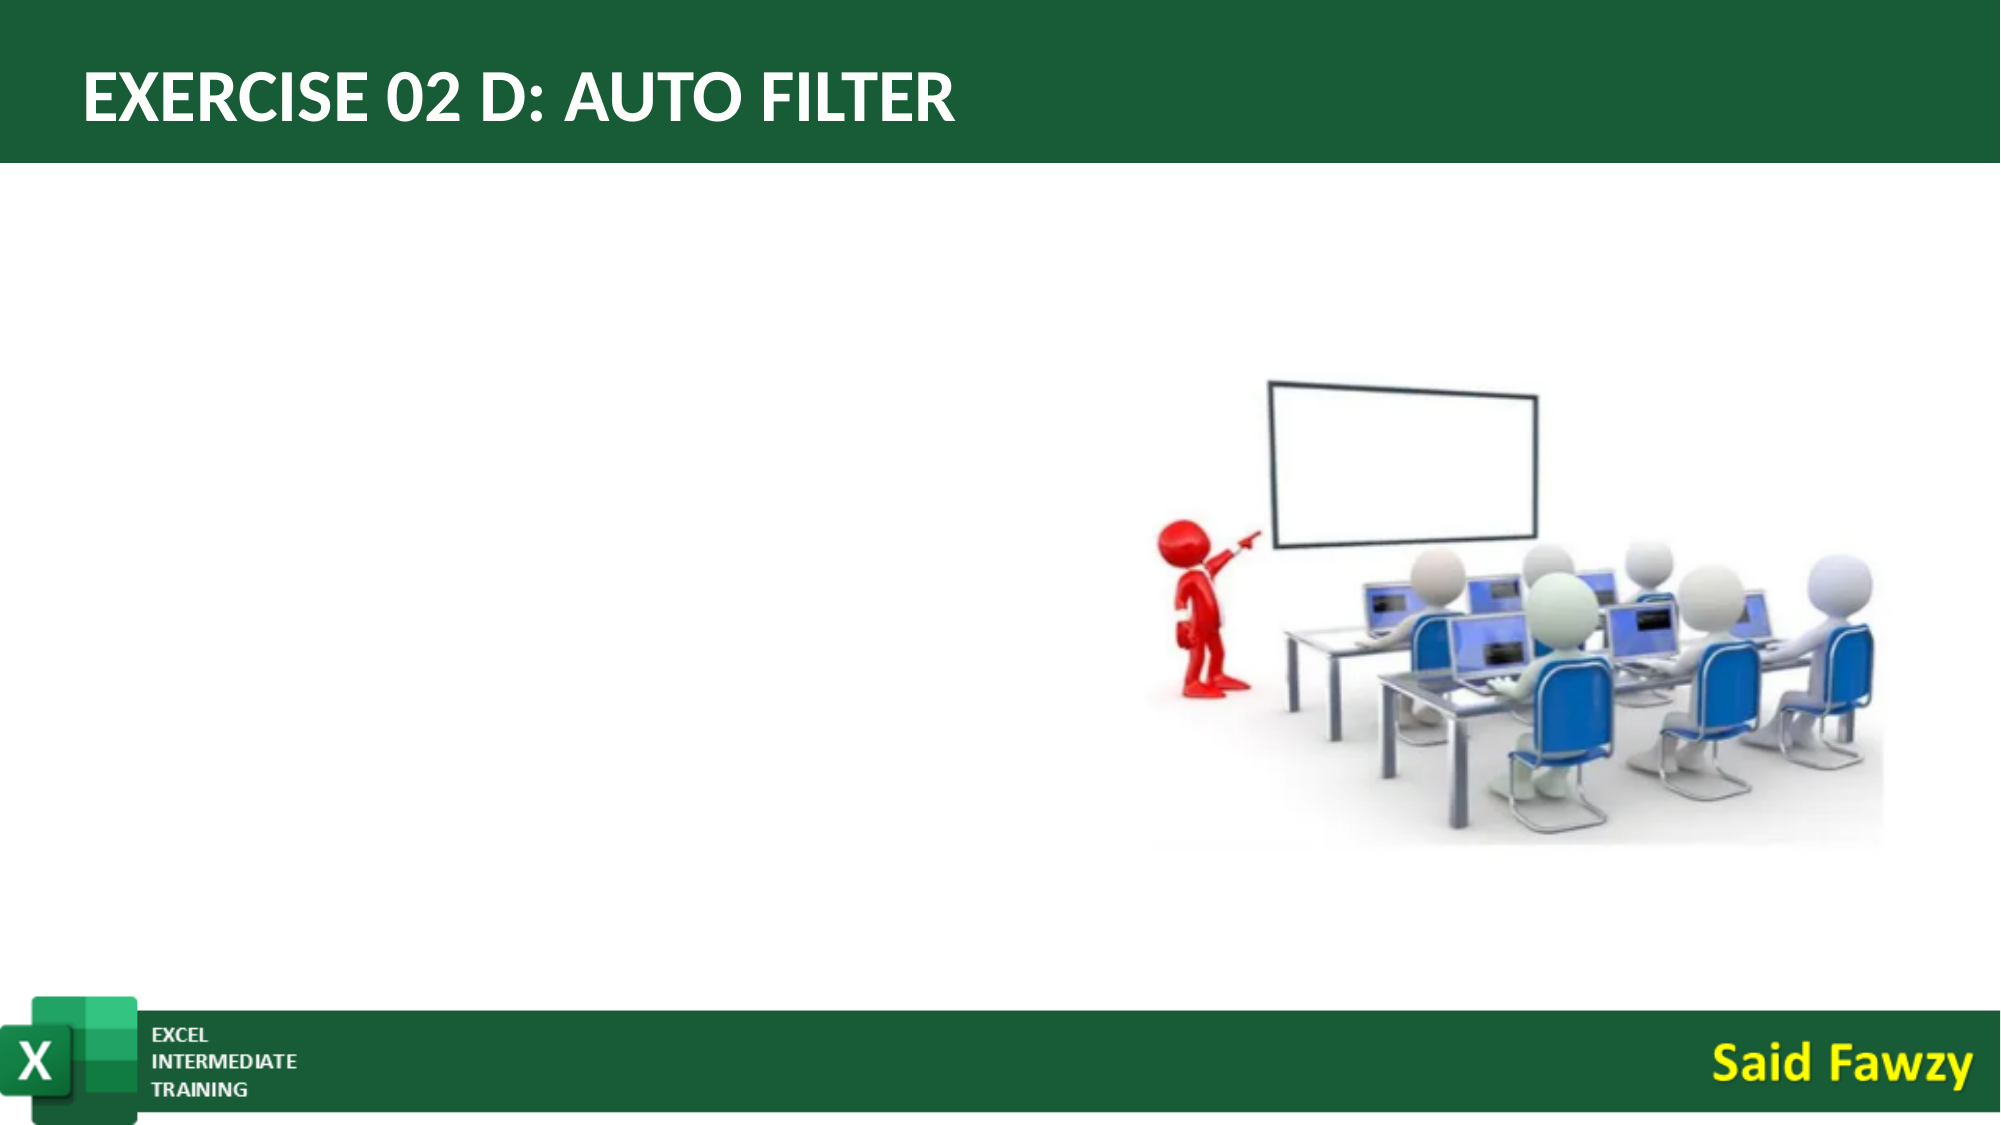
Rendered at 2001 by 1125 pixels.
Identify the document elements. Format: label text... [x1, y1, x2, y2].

picture [0, 0, 2001, 1125]
text_box EXERCISE 02 D: AUTO FILTER [0, 0, 2000, 164]
